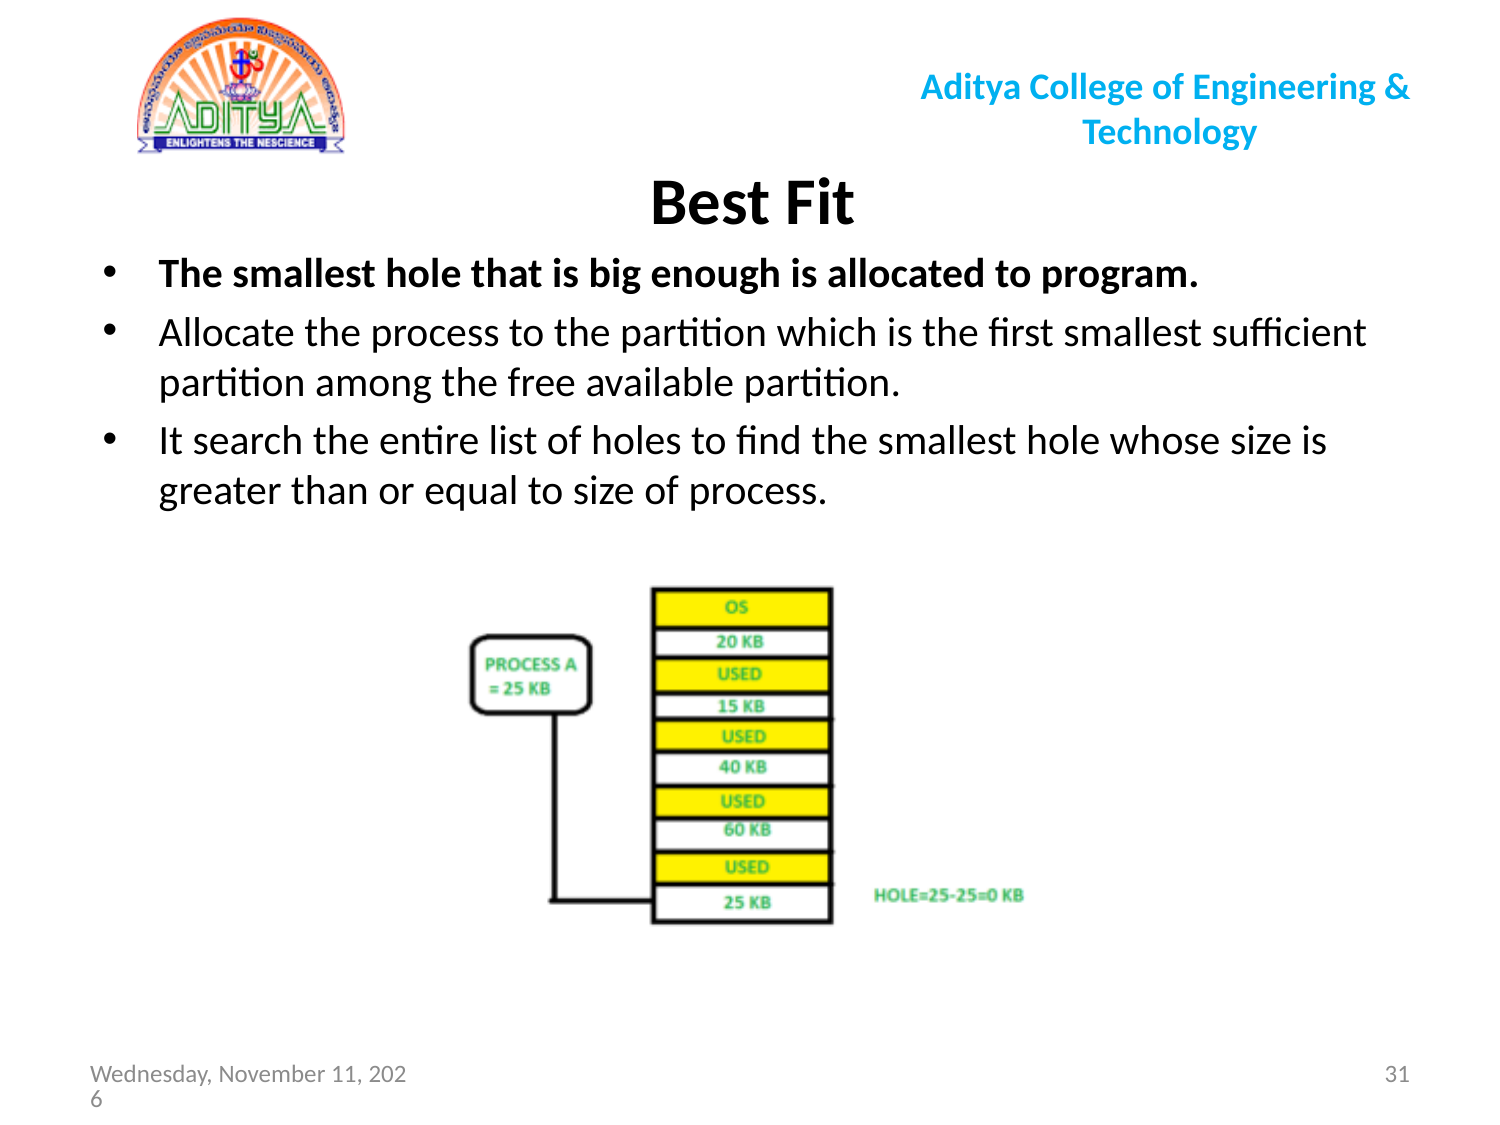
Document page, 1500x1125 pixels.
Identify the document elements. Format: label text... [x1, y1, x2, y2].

slide_number 31 [1074, 1042, 1425, 1103]
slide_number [75, 1042, 425, 1103]
text_box Aditya College of Engineering & Technology [905, 54, 1427, 159]
picture [137, 13, 354, 161]
picture [449, 524, 1063, 976]
list Best Fit The smallest hole that is big enough is allocated to program. Allocate the process to the partition which is the first smallest sufficient partition among the free available partition. It search the entire list of holes to find the smallest hole whose size is greater than or equal to size of process. [87, 149, 1438, 968]
